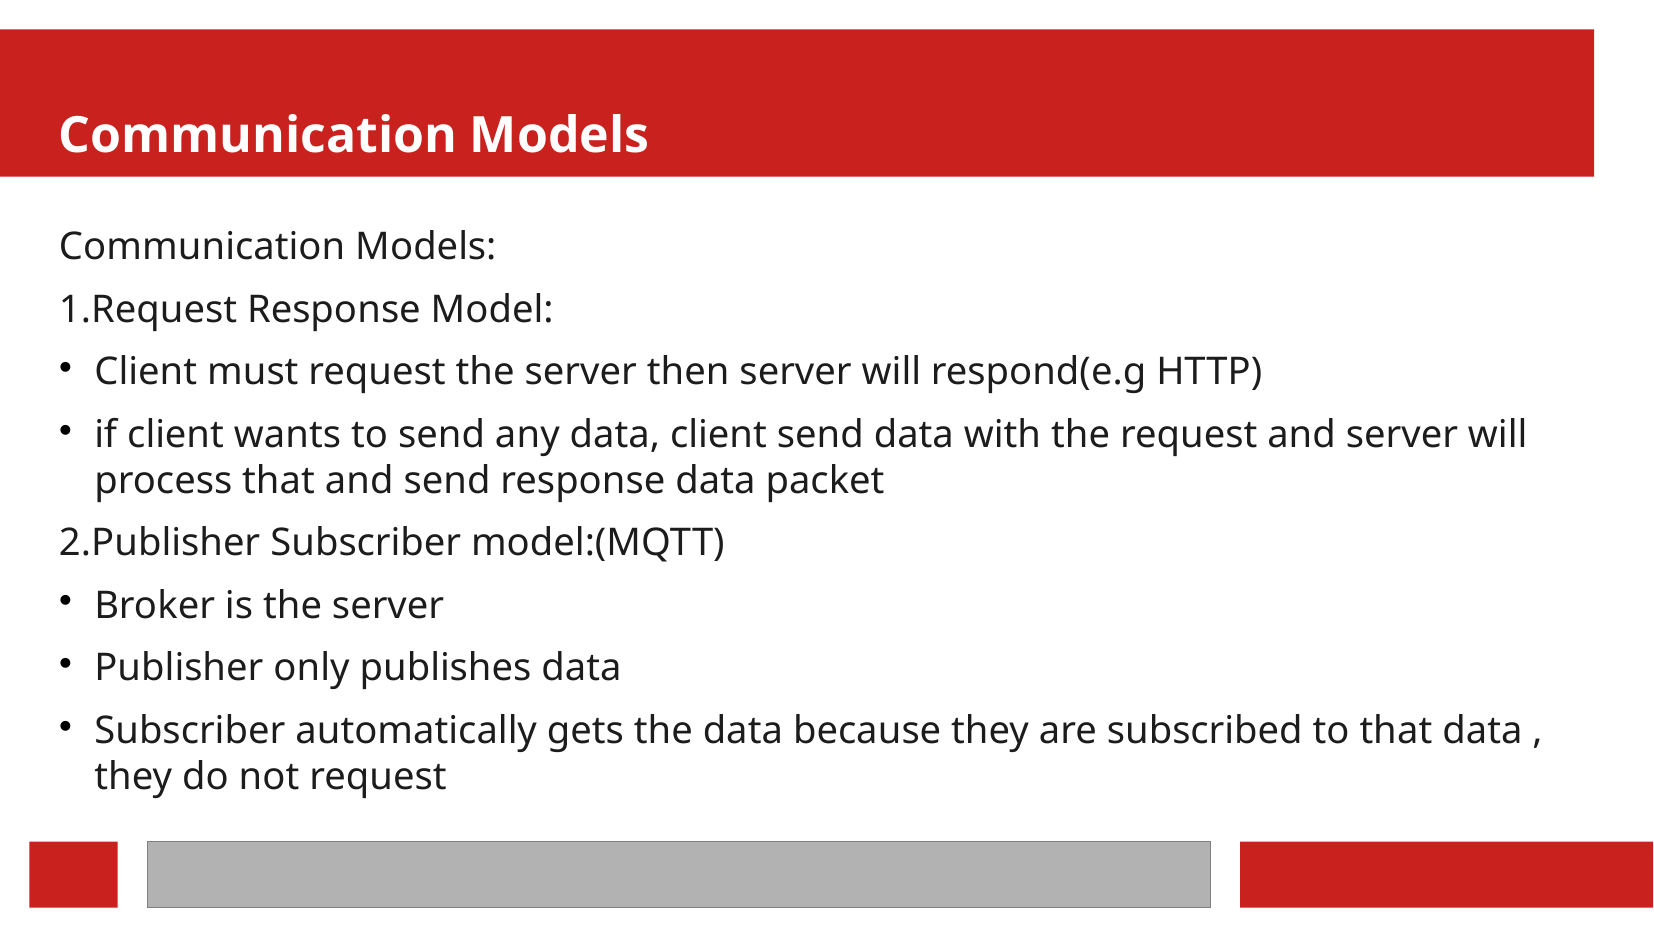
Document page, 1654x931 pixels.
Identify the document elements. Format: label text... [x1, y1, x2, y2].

text_box Communication Models [58, 44, 1595, 162]
text_box Communication Models: 1.Request Response Model: Client must request the server then server will respond(e.g HTTP) if client wants to send any data, client send data with the request and server will process that and send response data packet 2.Publisher Subscriber model:(MQTT) Broker is the server Publisher only publishes data Subscriber automatically gets the data because they are subscribed to that data , they do not request [58, 221, 1565, 797]
